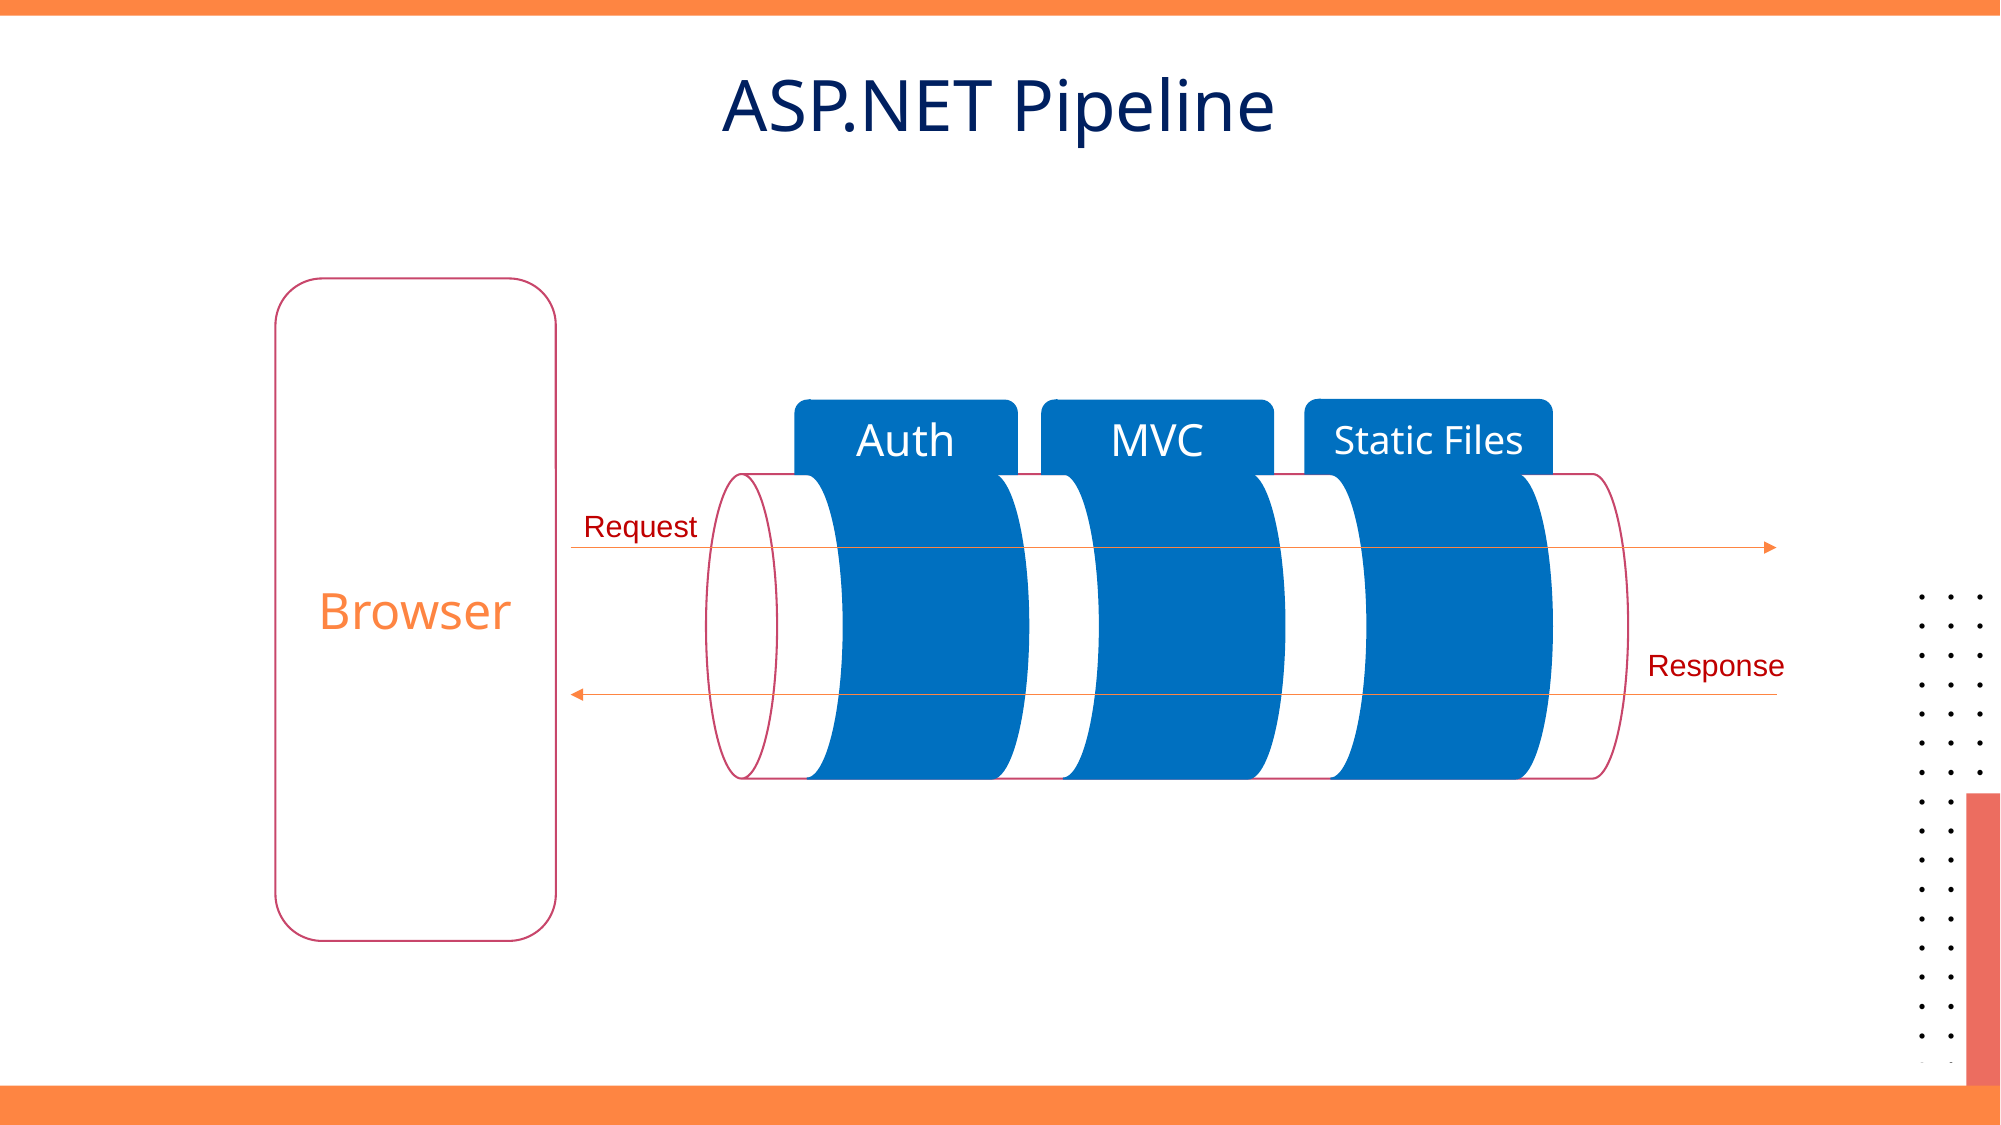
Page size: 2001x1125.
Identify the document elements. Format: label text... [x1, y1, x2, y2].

text_box [1062, 695, 1282, 780]
text_box Request [568, 499, 713, 551]
text_box [1548, 548, 1630, 694]
text_box [810, 476, 1024, 547]
text_box [1281, 548, 1366, 694]
text_box Auth [794, 399, 1018, 476]
text_box [806, 695, 1026, 780]
text_box [837, 548, 1030, 694]
text_box [1519, 695, 1626, 780]
text_box [1330, 475, 1548, 547]
text_box [713, 473, 837, 547]
text_box [1257, 473, 1360, 547]
text_box [1067, 476, 1281, 547]
list ASP.NET Pipeline [0, 26, 2000, 153]
picture [1907, 582, 1994, 1064]
text_box [1025, 548, 1098, 694]
text_box [1361, 548, 1554, 694]
text_box MVC [1041, 399, 1275, 476]
text_box [1251, 695, 1362, 780]
text_box [1093, 548, 1286, 694]
text_box Static Files [1304, 398, 1553, 475]
text_box [1001, 473, 1093, 547]
text_box Browser [274, 277, 557, 942]
text_box [708, 695, 838, 780]
text_box [704, 551, 712, 694]
text_box [771, 548, 842, 694]
text_box [1523, 473, 1625, 547]
text_box [995, 695, 1094, 780]
text_box [1330, 695, 1550, 780]
text_box Response [1632, 638, 1800, 691]
